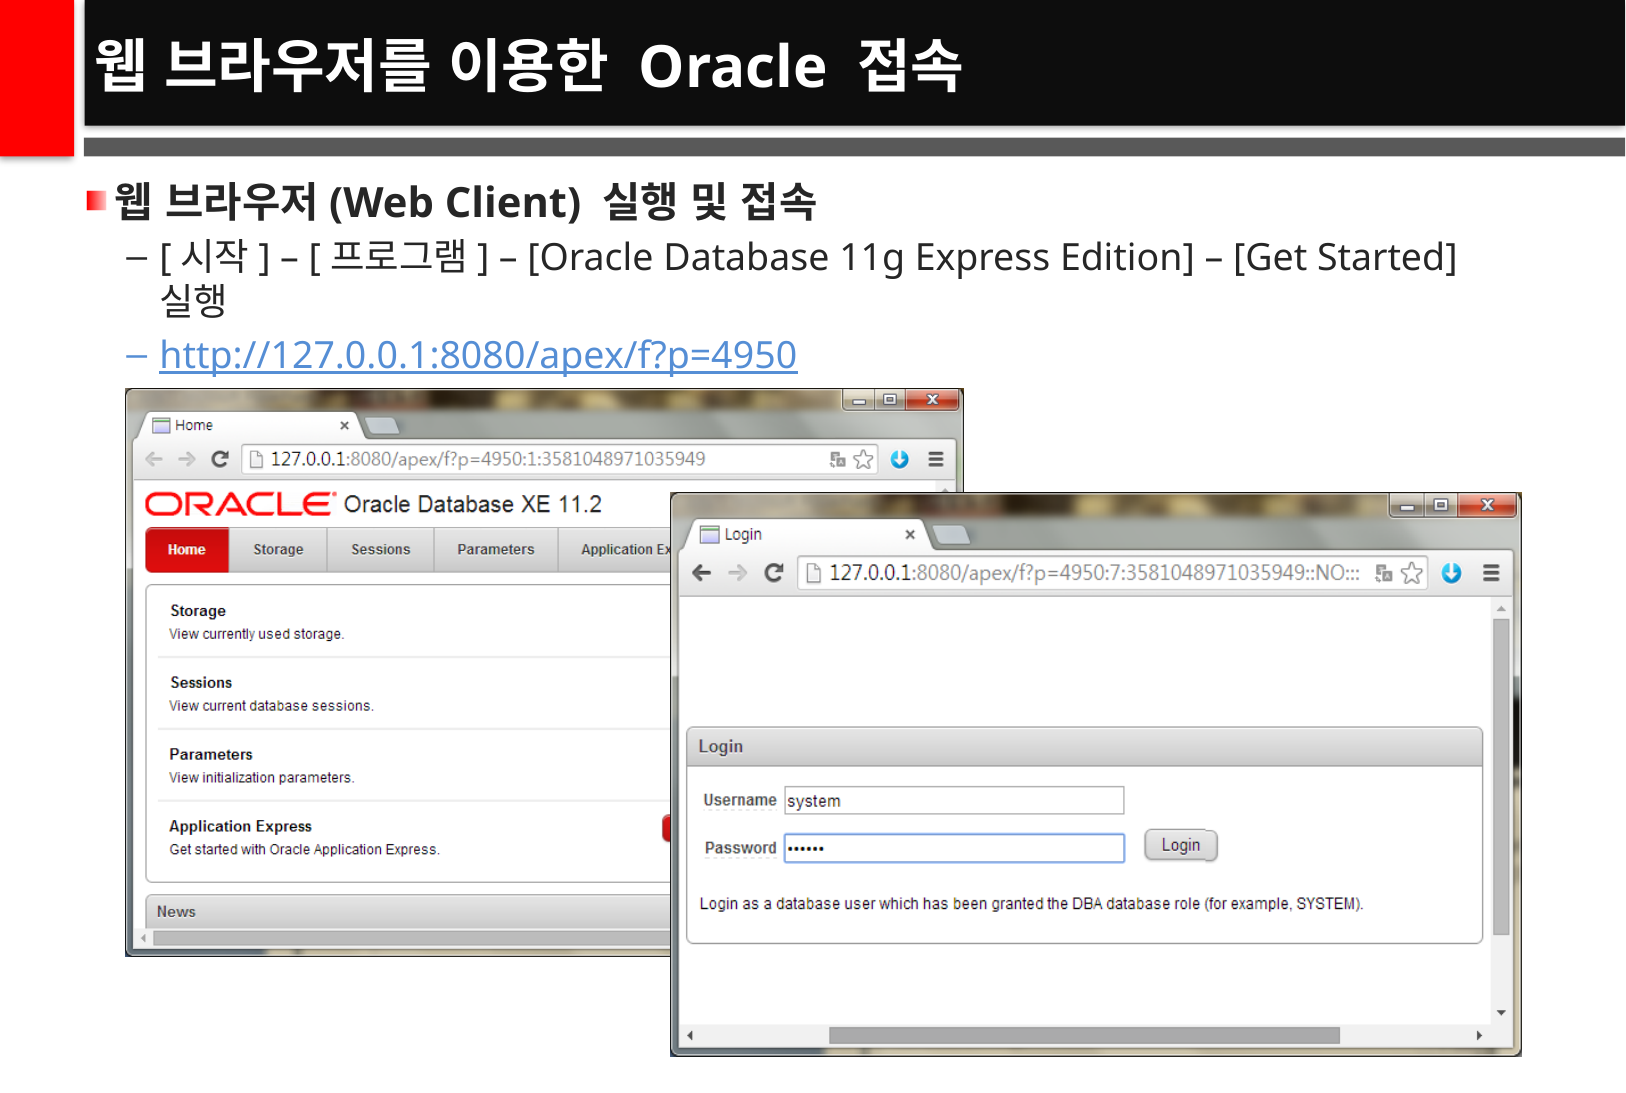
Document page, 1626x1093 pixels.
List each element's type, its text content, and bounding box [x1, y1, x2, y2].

title 웹 브라우저를 이용한 Oracle 접속 [79, 3, 1625, 126]
list 웹 브라우저(Web Client) 실행 및 접속 [시작] – [프로그램] – [Oracle Database 11g Express Edition] – [Get Started] 실행 http://127.0.0.1:8080/apex/f?p=4950 Application Express 선택 후 DBA 로그인 [70, 168, 1557, 1036]
picture [85, 189, 109, 213]
picture [124, 388, 1522, 1057]
